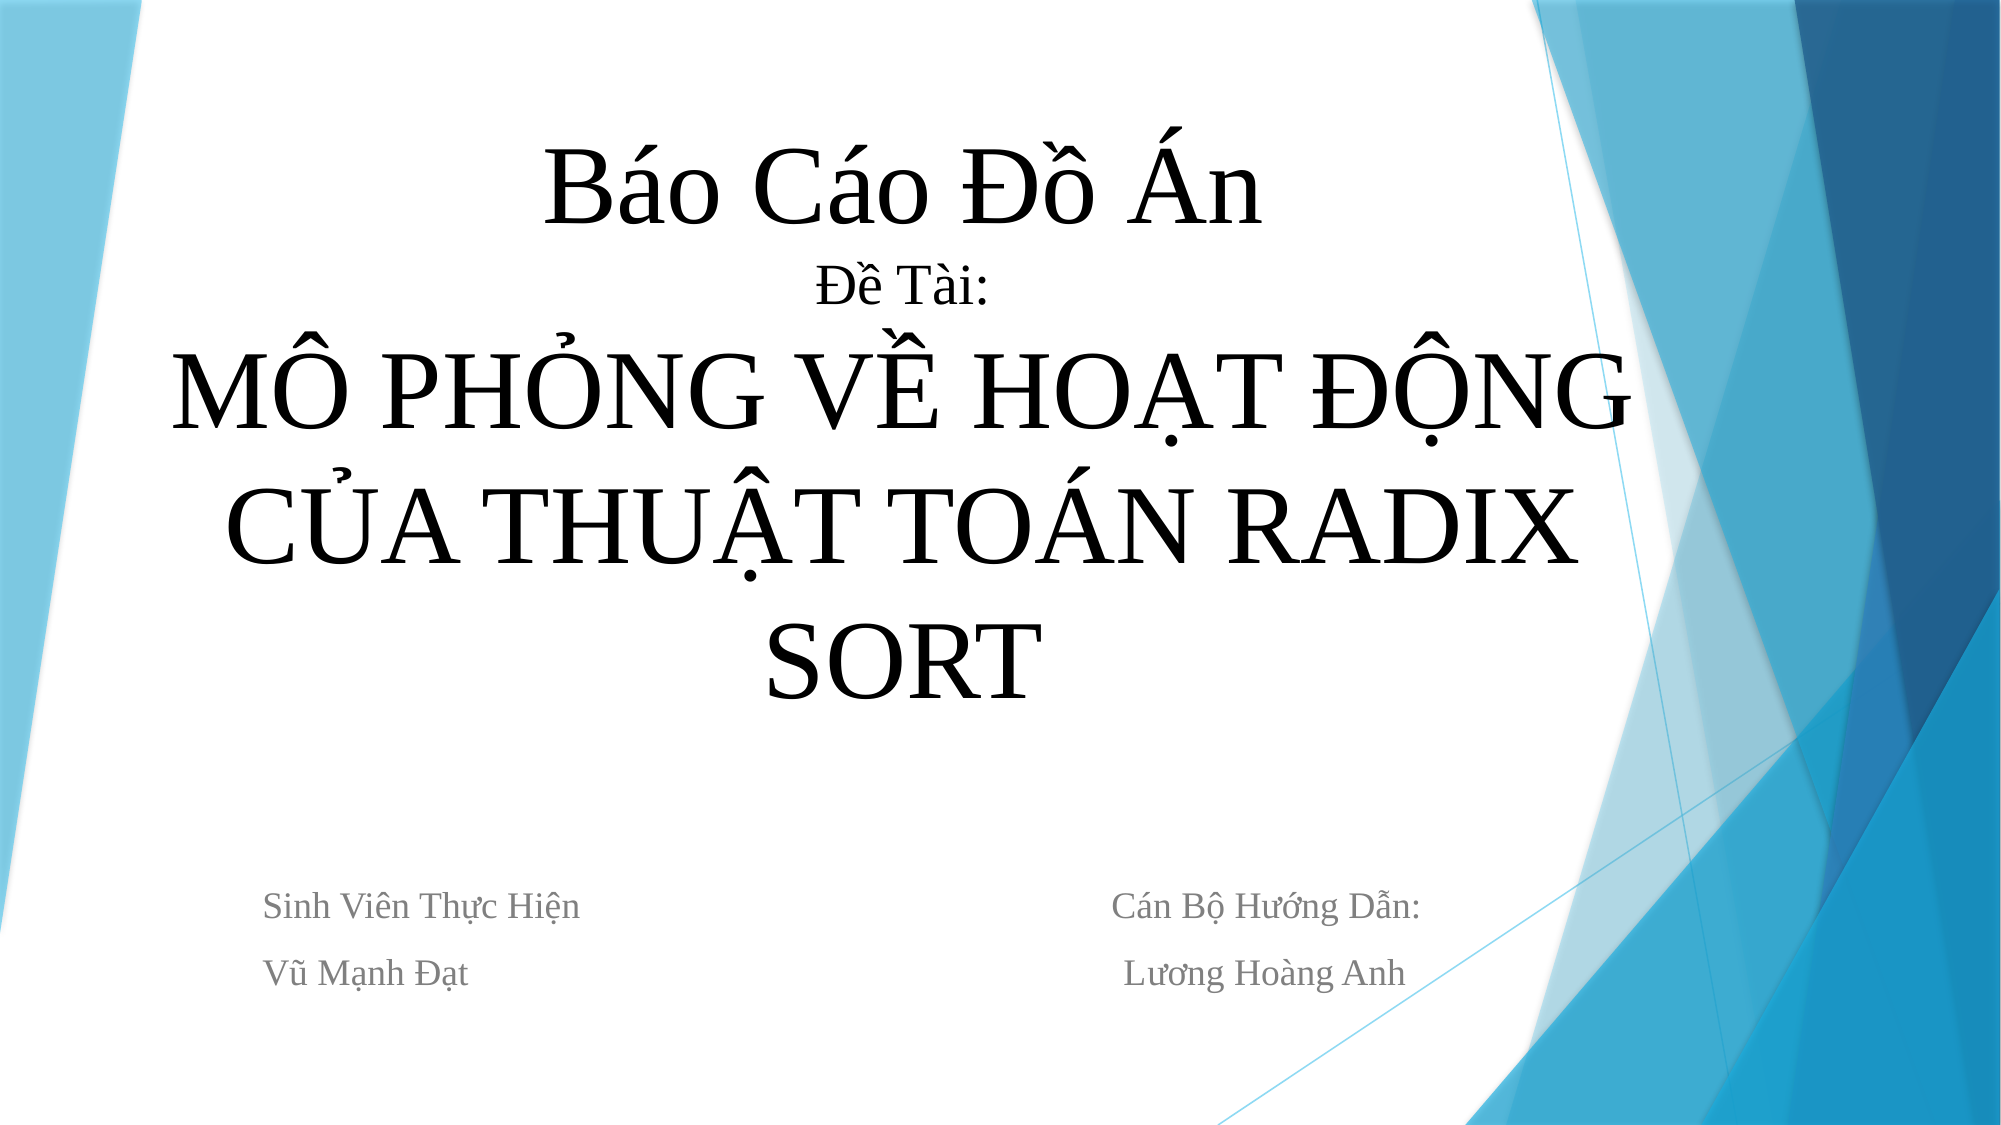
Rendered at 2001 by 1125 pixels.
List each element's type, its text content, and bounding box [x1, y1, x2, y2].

title Báo Cáo Đồ Án Đề Tài: MÔ PHỎNG VỀ HOẠT ĐỘNG CỦA THUẬT TOÁN RADIX SORT [126, 167, 1680, 729]
subtitle Sinh Viên Thực Hiện Cán Bộ Hướng Dẫn: Vũ Mạnh Đạt Lương Hoàng Anh [247, 850, 1554, 1072]
